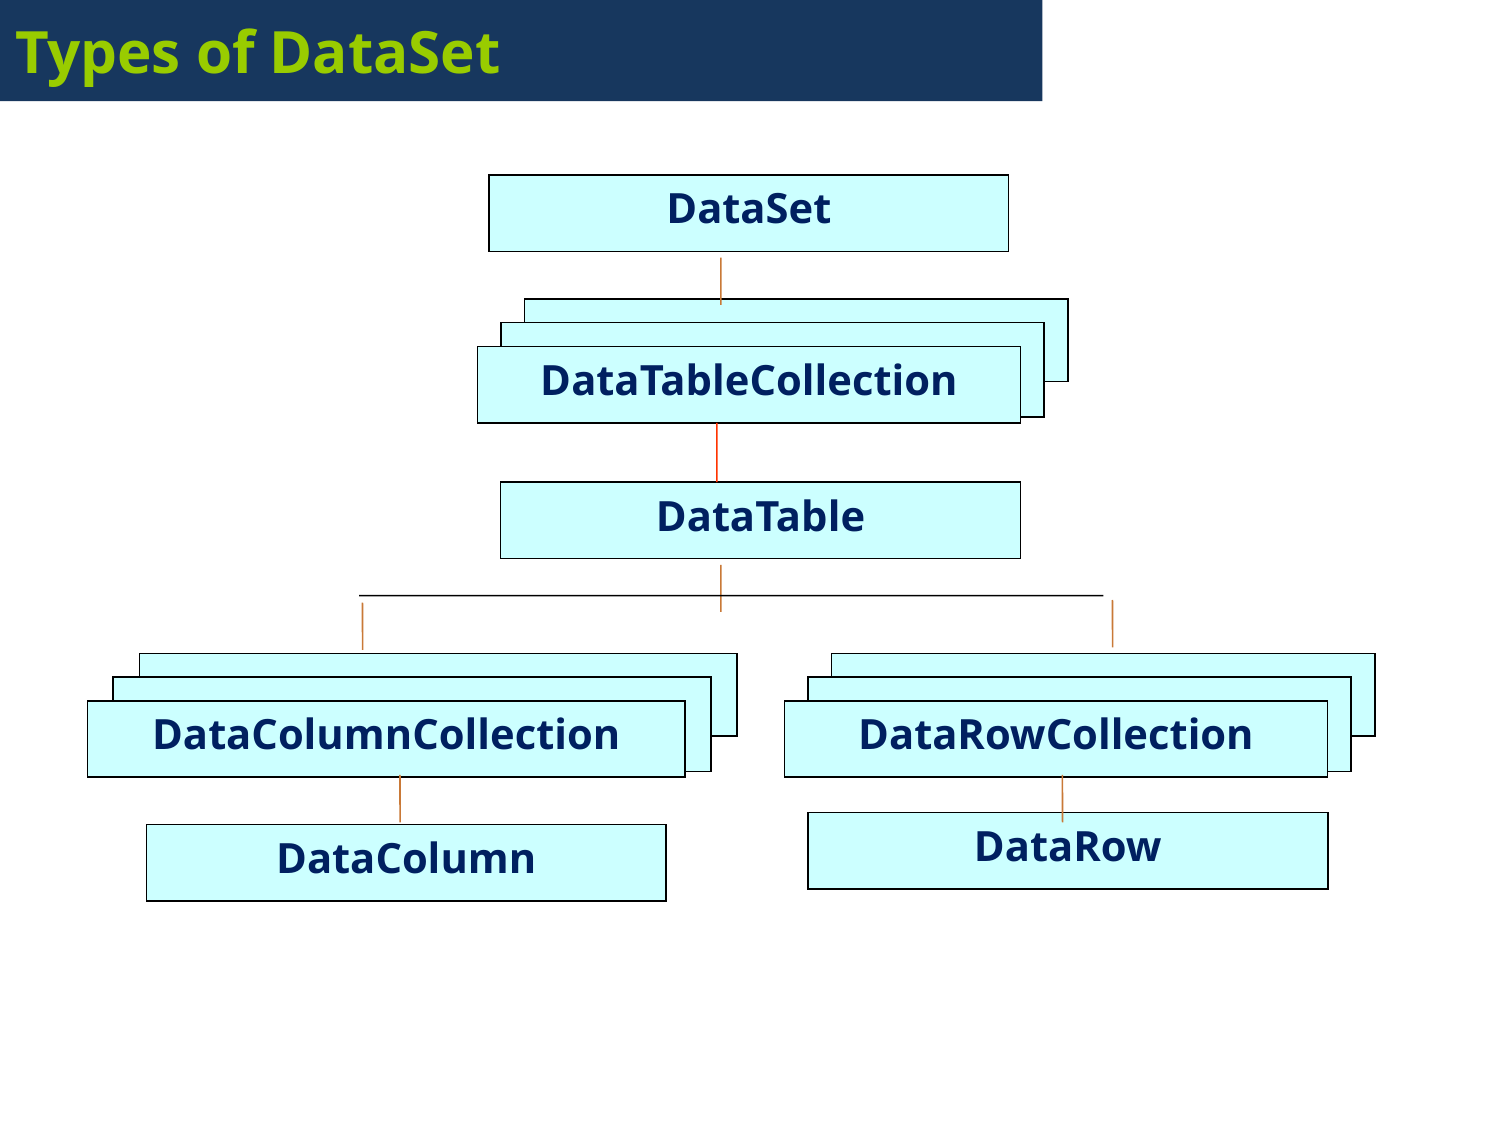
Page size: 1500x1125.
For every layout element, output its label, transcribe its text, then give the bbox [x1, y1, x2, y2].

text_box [477, 298, 1069, 424]
text_box DataRow [807, 812, 1328, 890]
text_box DataColumn [146, 824, 667, 902]
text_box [87, 653, 738, 778]
text_box DataSet [488, 174, 1009, 252]
title Types of DataSet [0, 0, 1043, 102]
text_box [784, 653, 1376, 778]
text_box DataTable [500, 481, 1021, 559]
